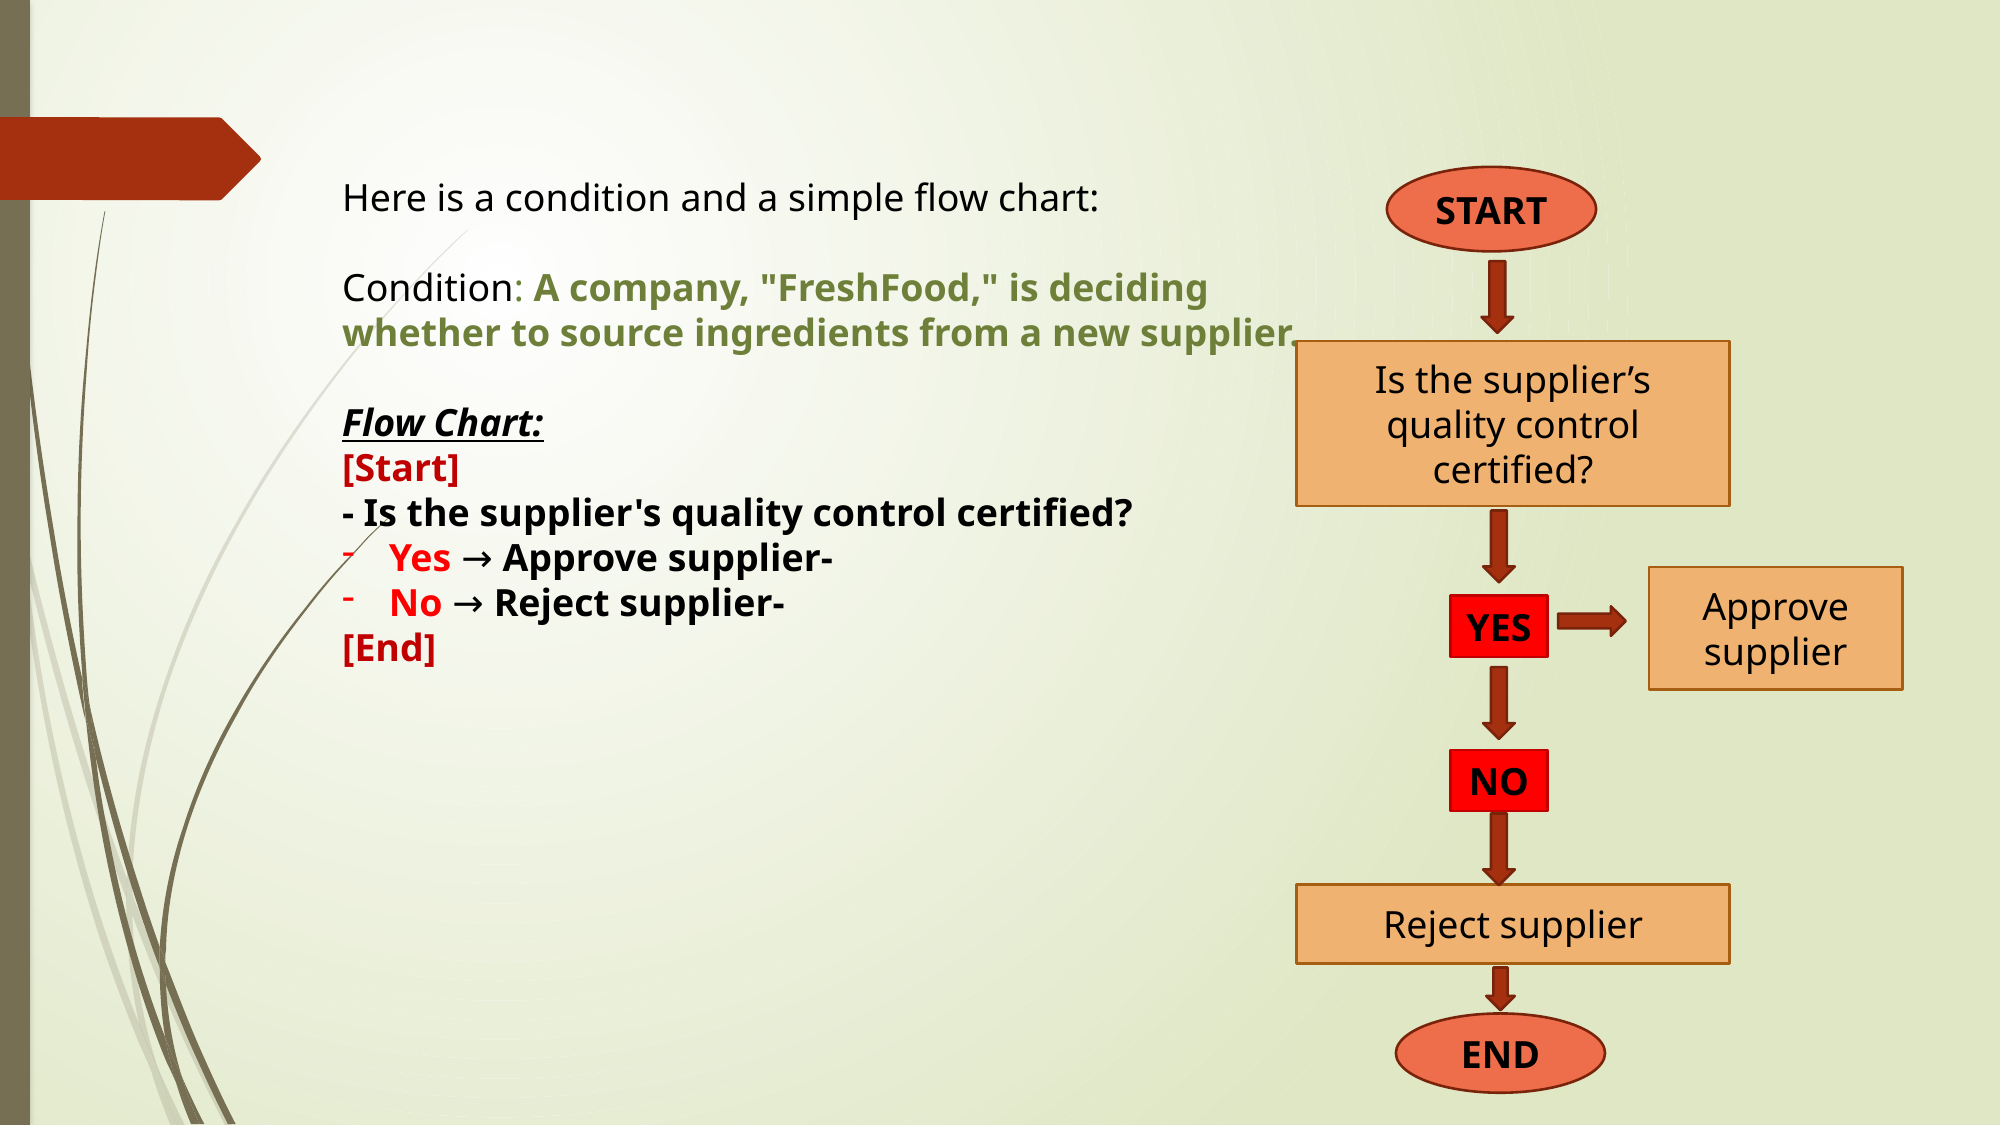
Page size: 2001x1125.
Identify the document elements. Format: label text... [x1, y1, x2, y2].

text_box [1556, 605, 1627, 638]
text_box END [1394, 1012, 1607, 1095]
text_box Approve supplier [1648, 566, 1904, 691]
text_box [1481, 665, 1517, 740]
text_box [1480, 259, 1515, 334]
text_box NO [1449, 749, 1549, 812]
text_box Here is a condition and a simple flow chart: Condition: A company, "FreshFood," is deciding whether to source ingredients from a new supplier. Flow Chart: [Start] - Is the supplier's quality control certified? Yes → Approve supplier- No → Reject supplier- [End] [327, 166, 1382, 722]
text_box Reject supplier [1295, 883, 1731, 965]
text_box [1485, 966, 1516, 1012]
text_box [1481, 812, 1517, 887]
text_box YES [1449, 594, 1549, 658]
text_box START [1385, 165, 1598, 253]
text_box Is the supplier’s quality control certified? [1295, 340, 1731, 507]
text_box [1481, 509, 1517, 584]
